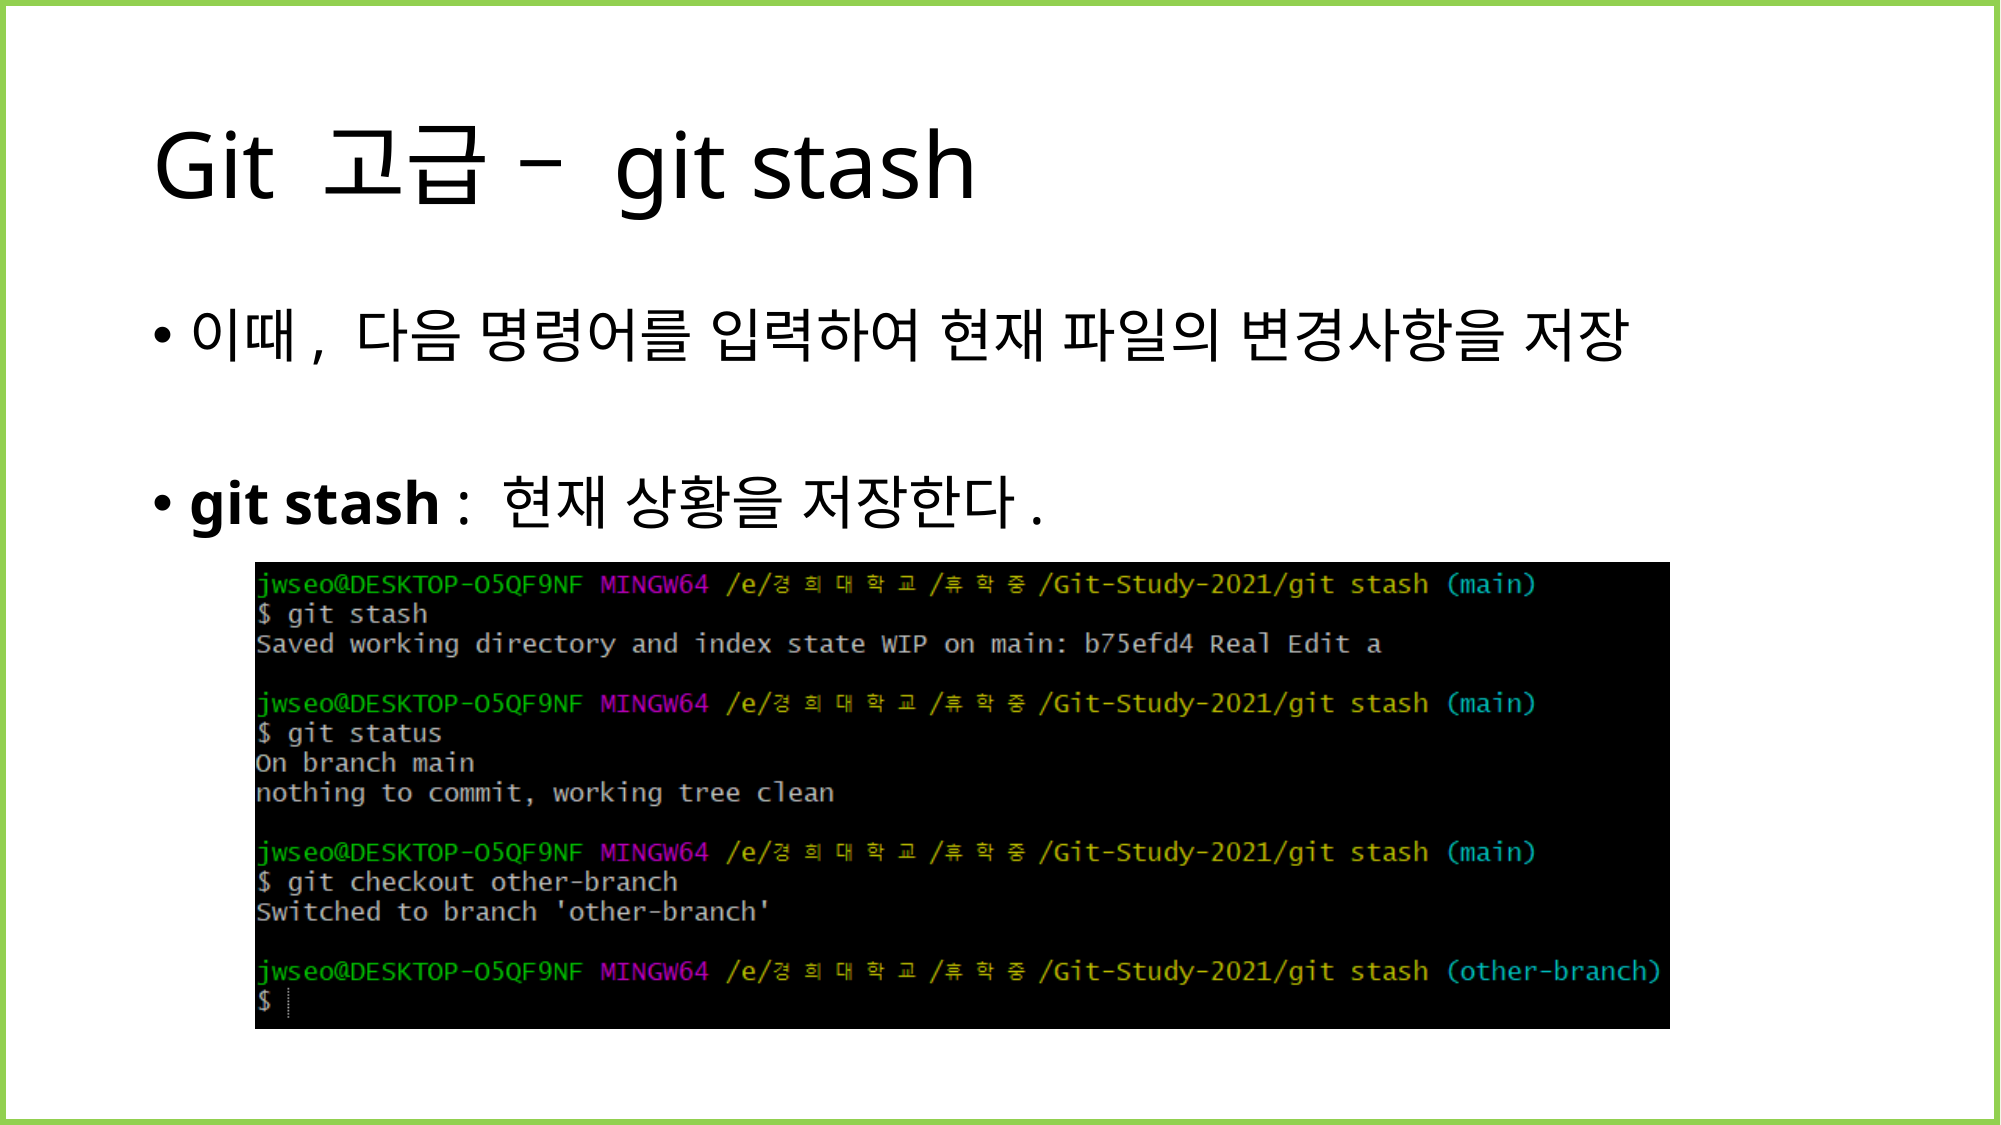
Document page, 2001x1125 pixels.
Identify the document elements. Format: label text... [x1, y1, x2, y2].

list 이때, 다음 명령어를 입력하여 현재 파일의 변경사항을 저장 git stash : 현재 상황을 저장한다. [137, 299, 1863, 1014]
picture [255, 562, 1670, 1029]
title Git 고급 – git stash [137, 59, 1863, 278]
